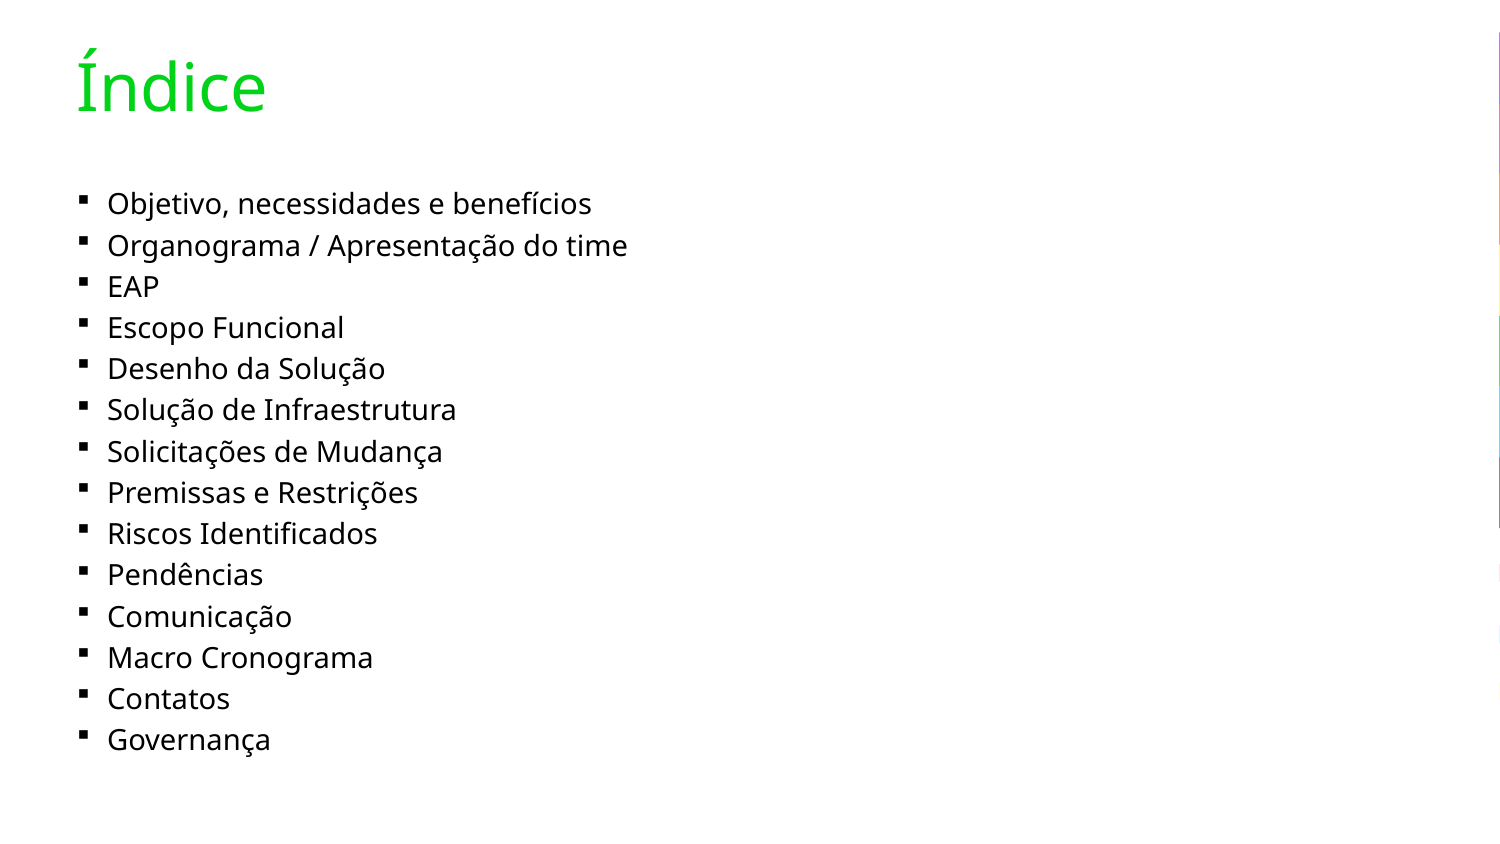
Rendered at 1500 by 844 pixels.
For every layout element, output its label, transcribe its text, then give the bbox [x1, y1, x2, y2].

list Objetivo, necessidades e benefícios Organograma / Apresentação do time EAP Escopo Funcional Desenho da Solução Solução de Infraestrutura Solicitações de Mudança Premissas e Restrições Riscos Identificados Pendências Comunicação Macro Cronograma Contatos Governança [76, 185, 715, 753]
title Índice [76, 45, 1424, 162]
